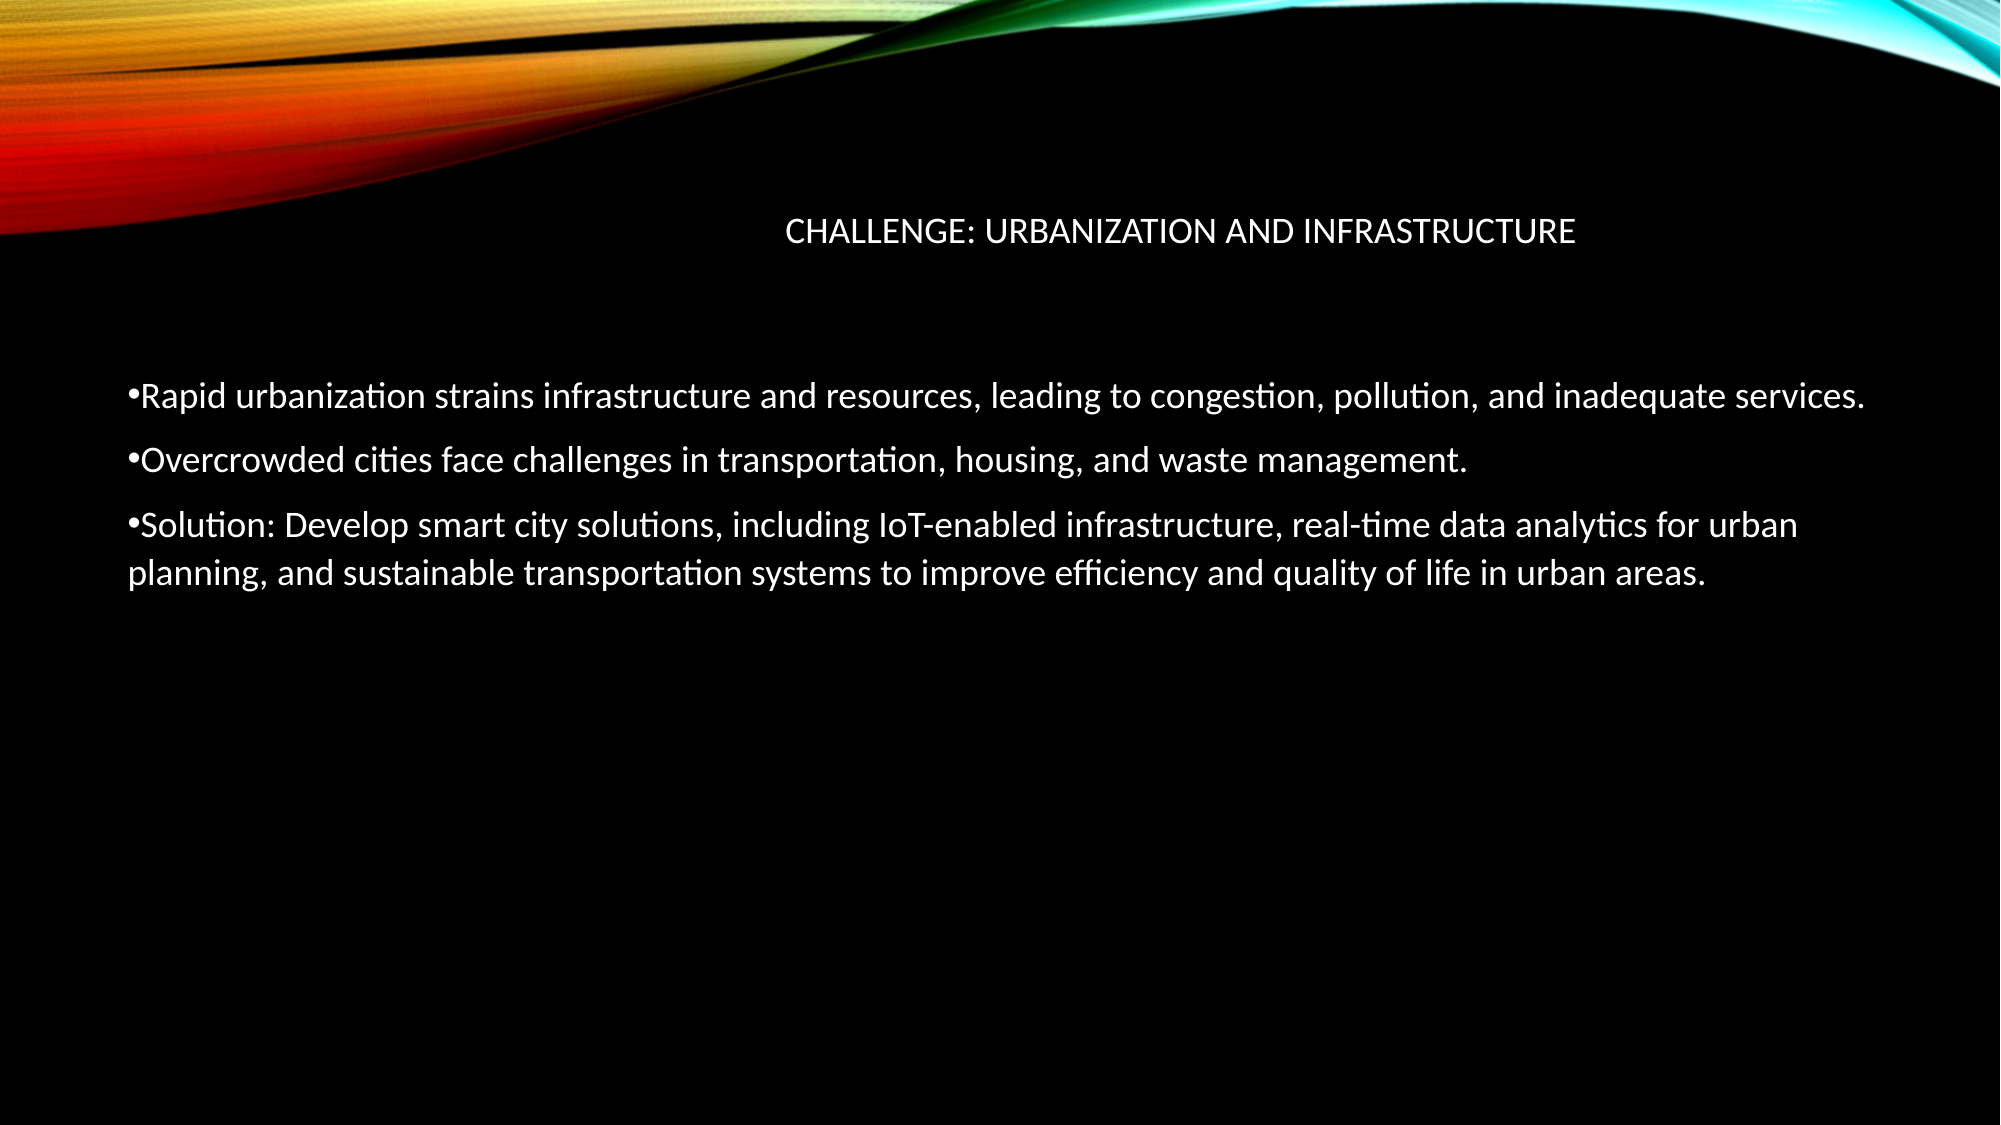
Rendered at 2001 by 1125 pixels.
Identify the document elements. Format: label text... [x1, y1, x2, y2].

picture [0, 0, 2000, 237]
list Rapid urbanization strains infrastructure and resources, leading to congestion, pollution, and inadequate services. Overcrowded cities face challenges in transportation, housing, and waste management. Solution: Develop smart city solutions, including IoT-enabled infrastructure, real-time data analytics for urban planning, and sustainable transportation systems to improve efficiency and quality of life in urban areas. [112, 360, 1888, 1021]
title Challenge: Urbanization and Infrastructure [474, 125, 1888, 338]
